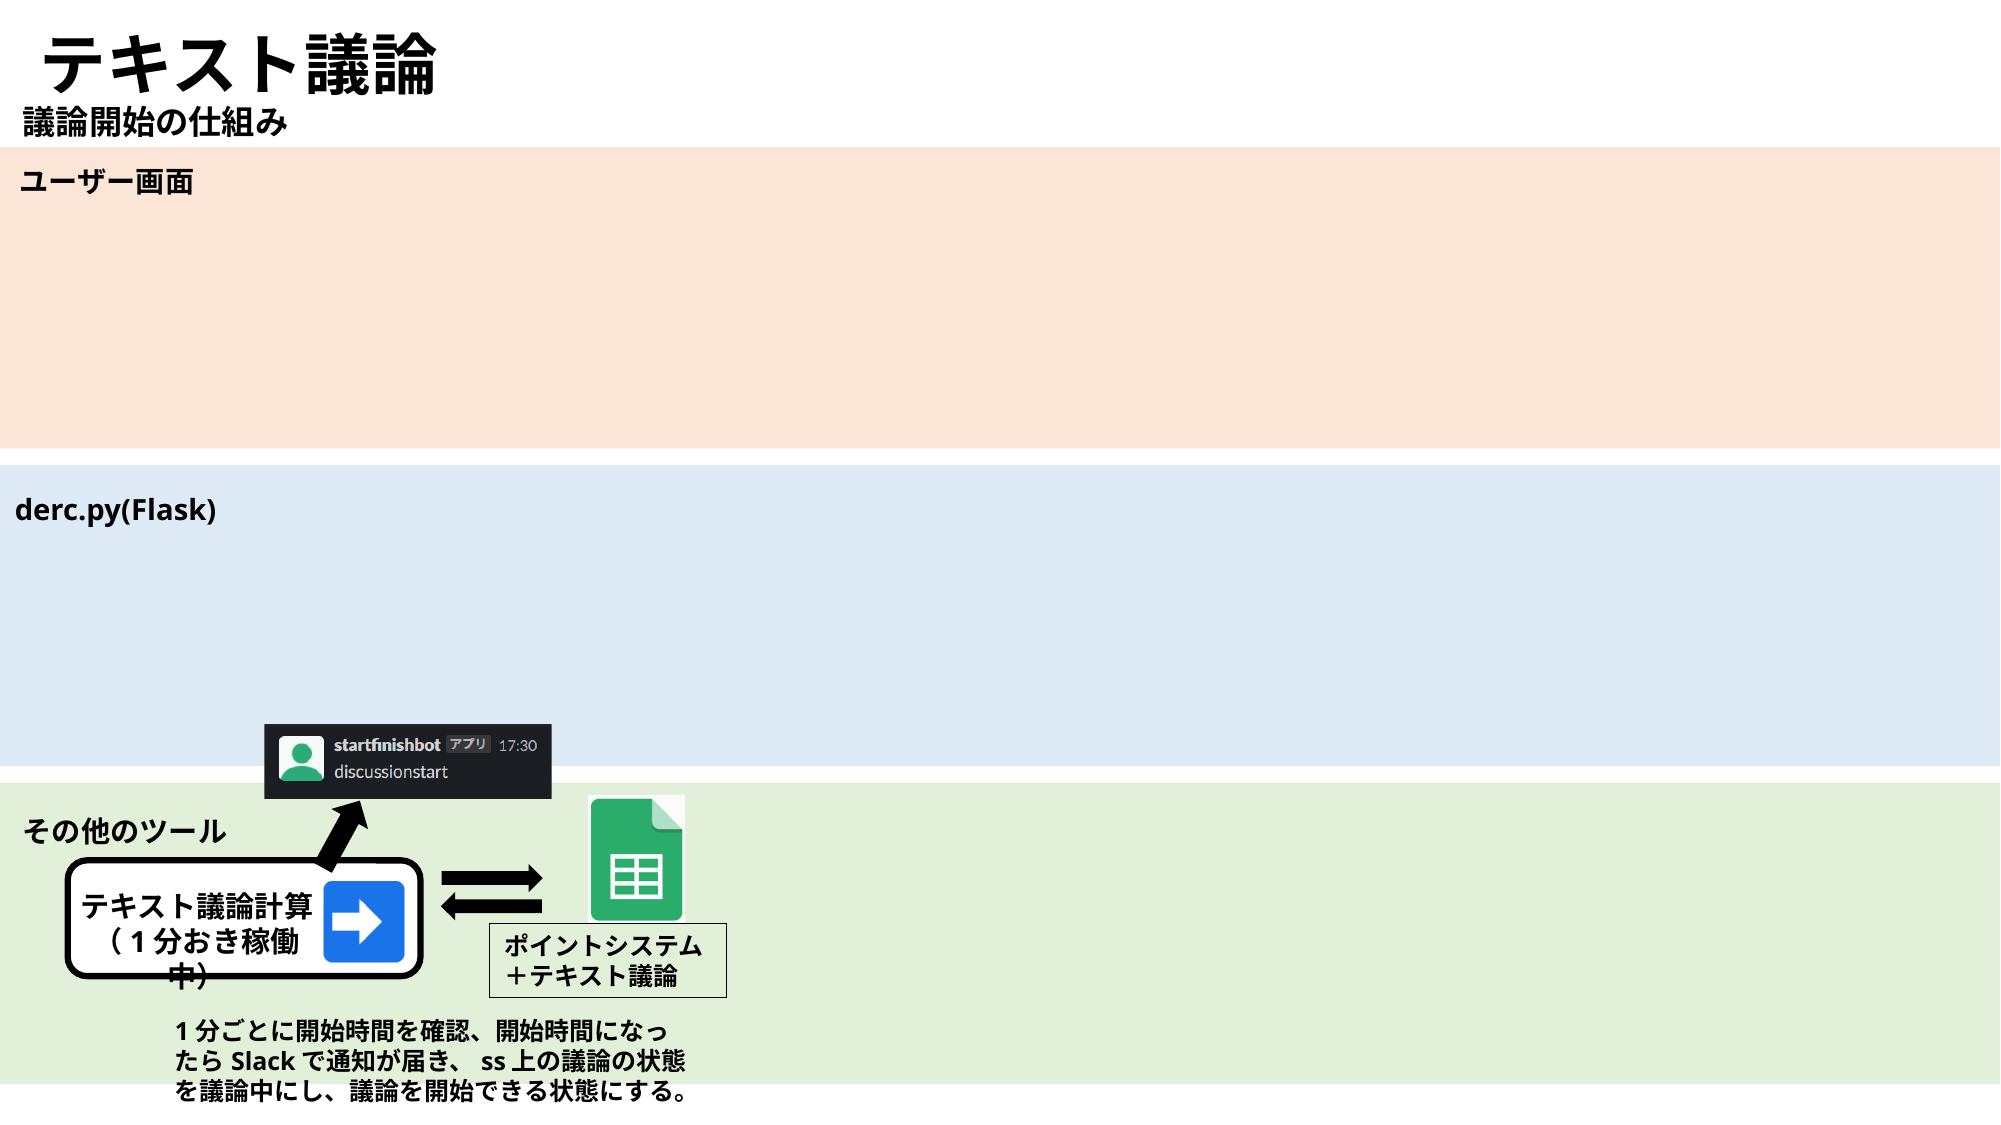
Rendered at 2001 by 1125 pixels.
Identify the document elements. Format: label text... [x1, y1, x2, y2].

text_box テキスト議論 [24, 15, 599, 111]
text_box 議論開始の仕組み [7, 93, 332, 149]
text_box [0, 146, 2000, 449]
picture [264, 724, 552, 799]
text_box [54, 860, 421, 977]
text_box その他のツール [7, 806, 271, 857]
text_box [489, 795, 728, 1000]
text_box ユーザー画面 [4, 155, 232, 206]
text_box derc.py(Flask) [0, 484, 248, 534]
text_box 1分ごとに開始時間を確認、開始時間になったらSlackで通知が届き、ss上の議論の状態を議論中にし、議論を開始できる状態にする。 [160, 1007, 707, 1113]
text_box [441, 871, 489, 885]
text_box [440, 891, 489, 921]
text_box [0, 464, 2000, 767]
text_box [315, 800, 369, 860]
text_box [0, 782, 2000, 1085]
